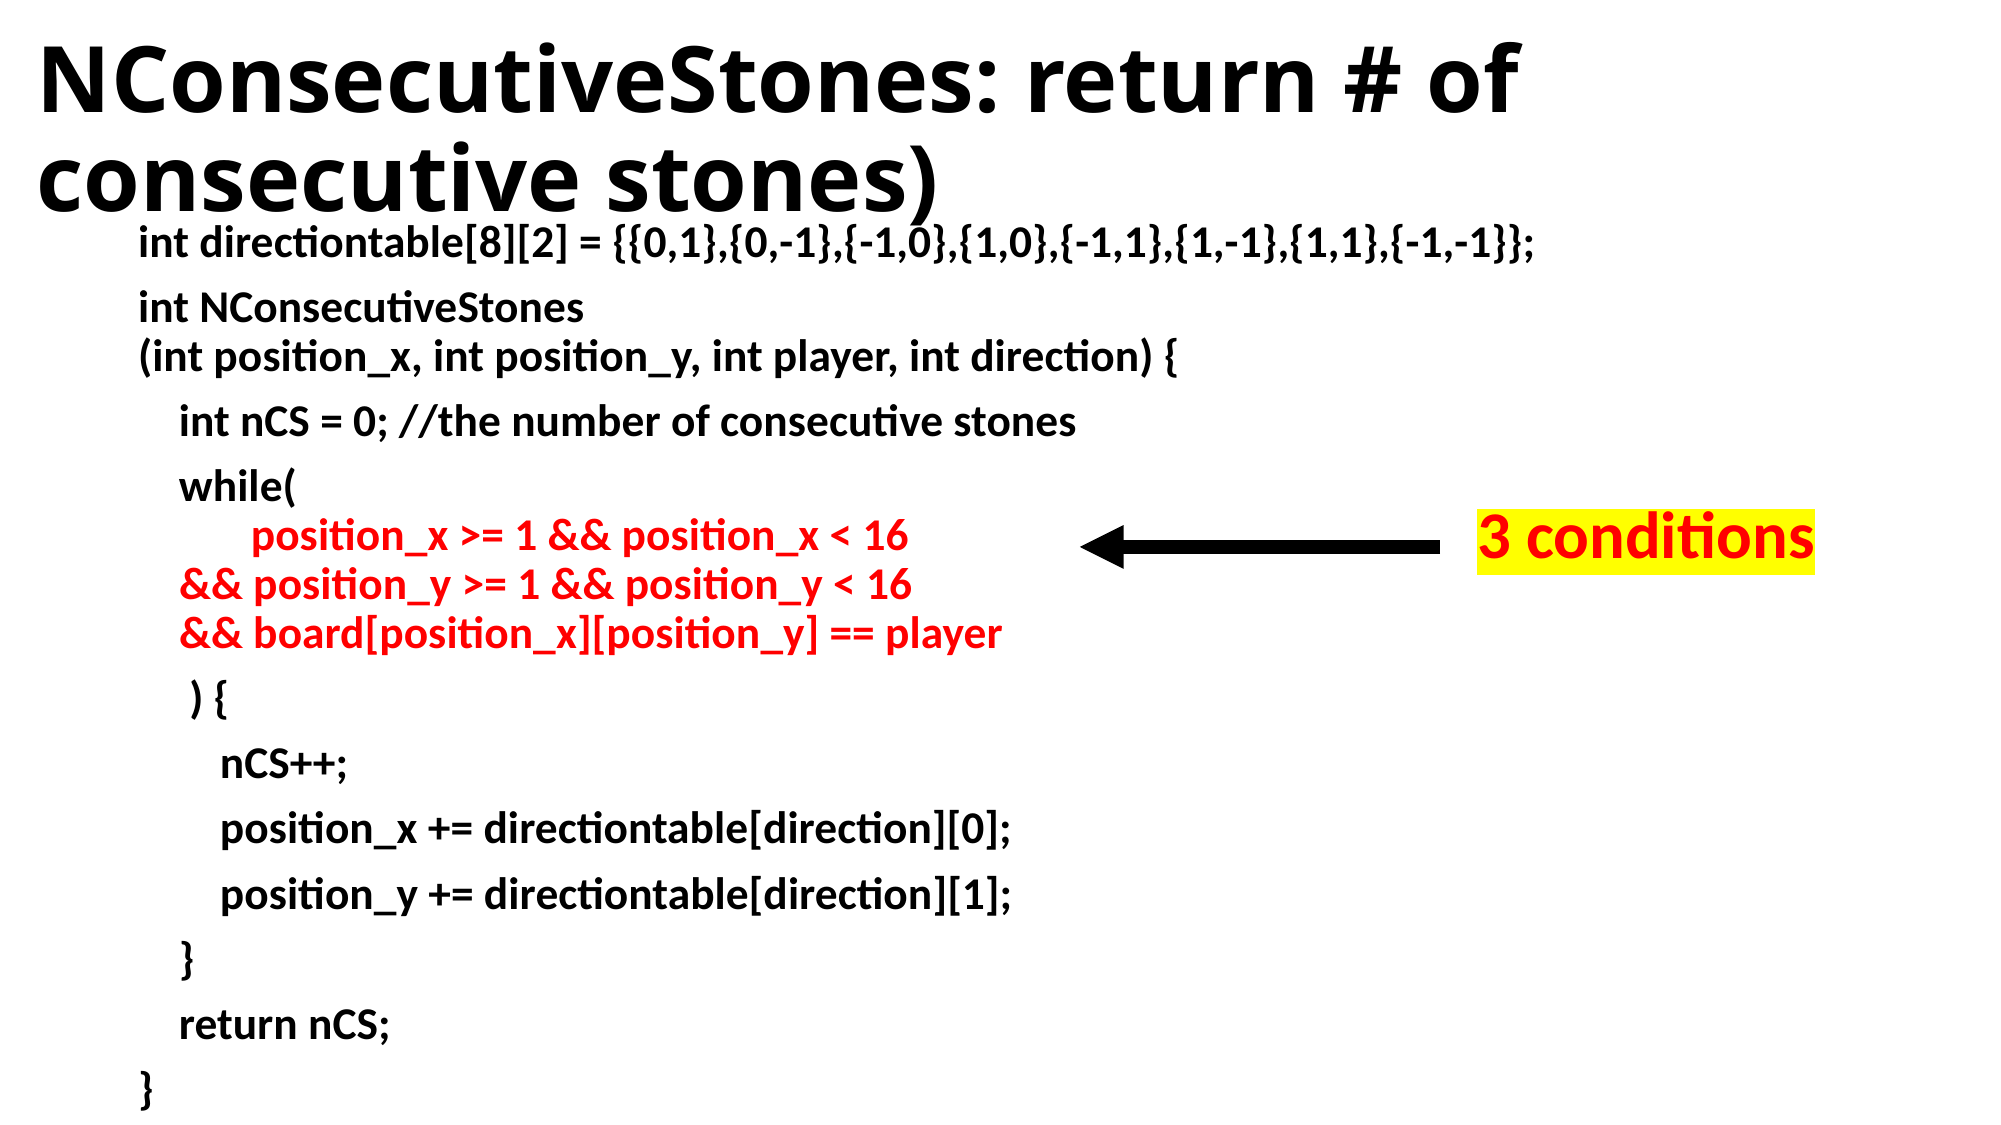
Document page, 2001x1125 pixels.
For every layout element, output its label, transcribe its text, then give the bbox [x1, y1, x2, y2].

title NConsecutiveStones: return # of consecutive stones) [21, 23, 1978, 242]
list int directiontable[8][2] = {{0,1},{0,-1},{-1,0},{1,0},{-1,1},{1,-1},{1,1},{-1,-1}}; int NConsecutiveStones (int position_x, int position_y, int player, int direction) { int nCS = 0; //the number of consecutive stones while( position_x >= 1 && position_x < 16 && position_y >= 1 && position_y < 16 && board[position_x][position_y] == player ) { nCS++; position_x += directiontable[direction][0]; position_y += directiontable[direction][1]; } return nCS; } [123, 242, 1855, 1125]
text_box 3 conditions [1462, 493, 2000, 601]
